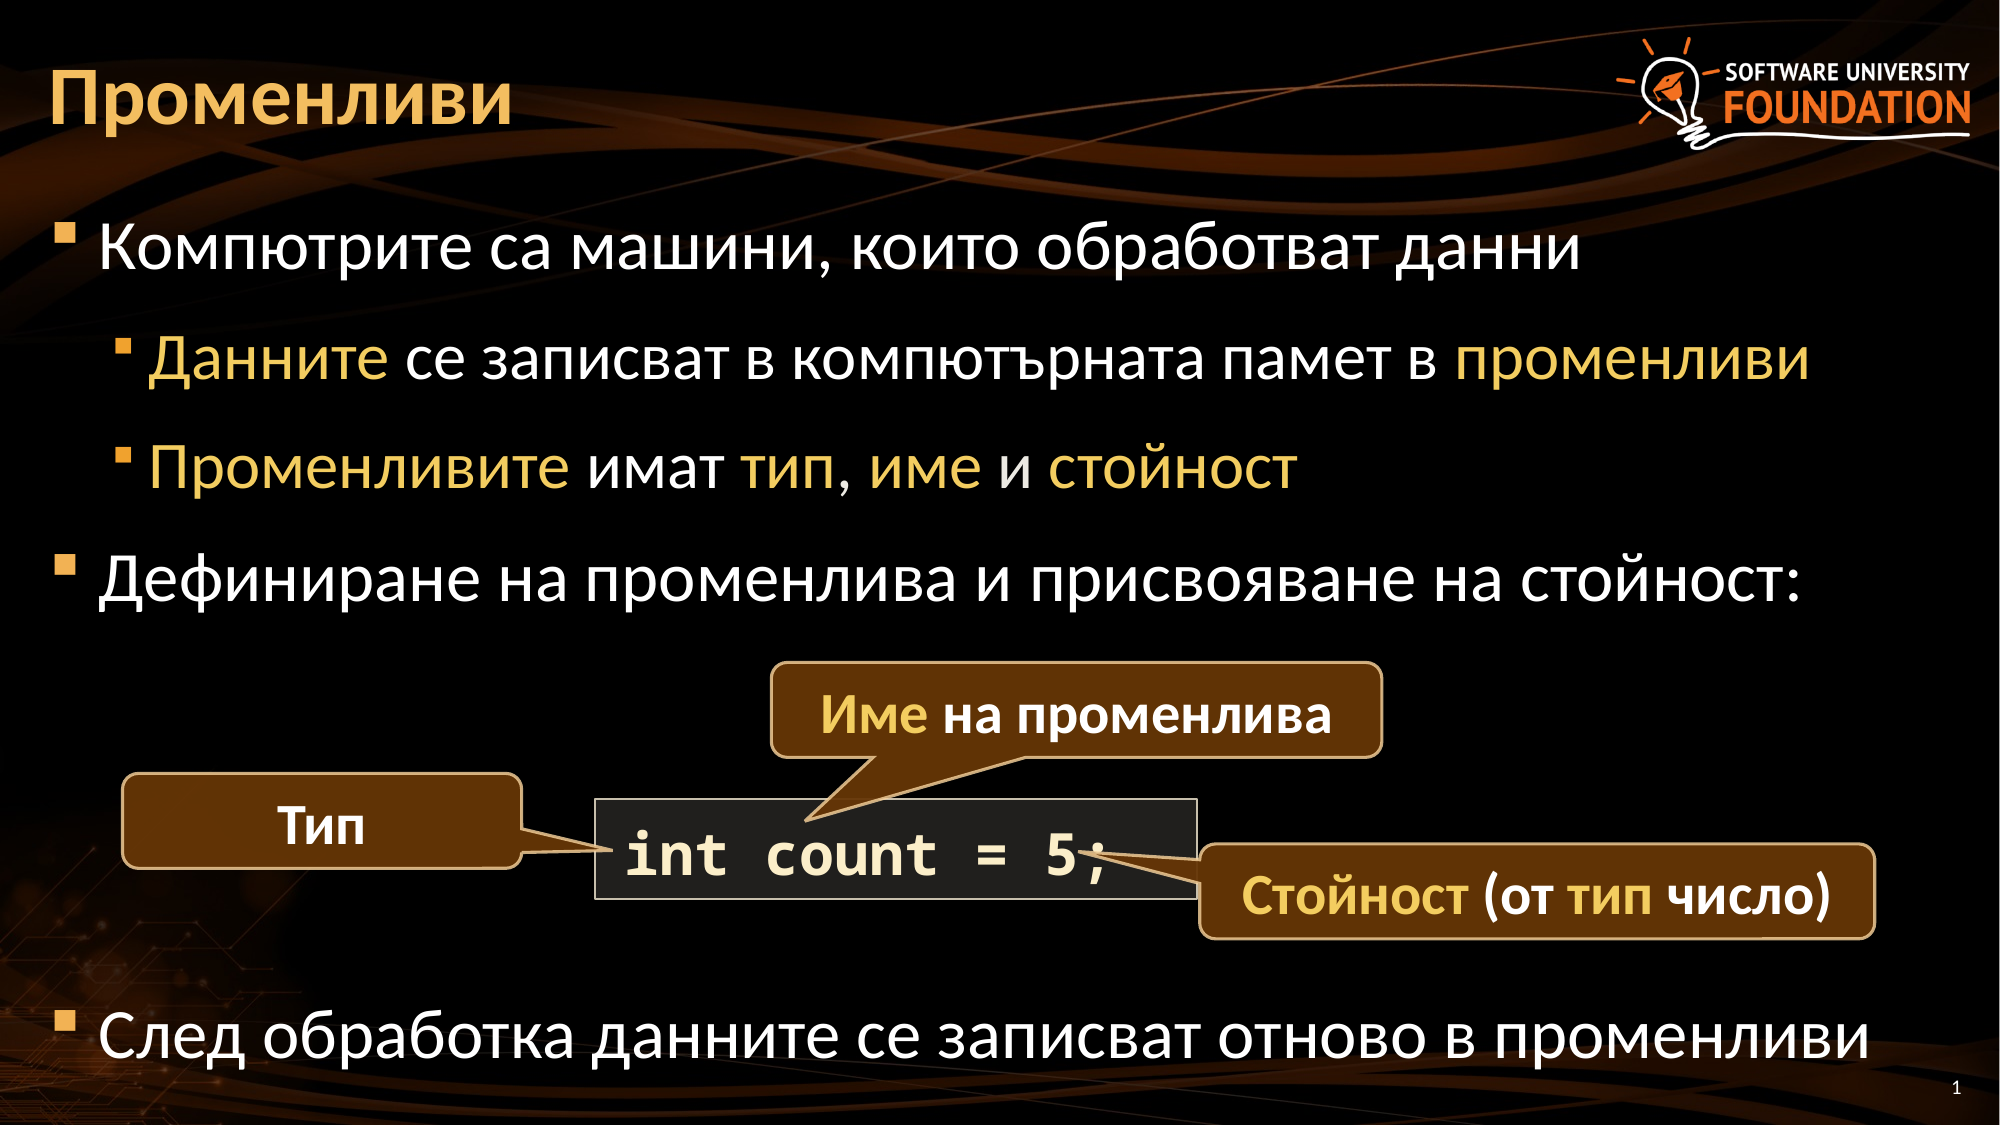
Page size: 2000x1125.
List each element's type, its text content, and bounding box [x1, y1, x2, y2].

picture [0, 0, 2000, 1125]
text_box Стойност (от тип число) [1077, 842, 1876, 940]
text_box Тип [121, 772, 613, 870]
text_box int count = 5; [594, 798, 1198, 900]
text_box Име на променлива [770, 661, 1383, 823]
title Променливи [30, 6, 1602, 189]
list Компютрите са машини, които обработват данни Данните се записват в компютърната памет в променливи Променливите имат тип, име и стойност Дефиниране на променлива и присвояване на стойност: След обработка данните се записват отново в променливи [31, 188, 1968, 1103]
